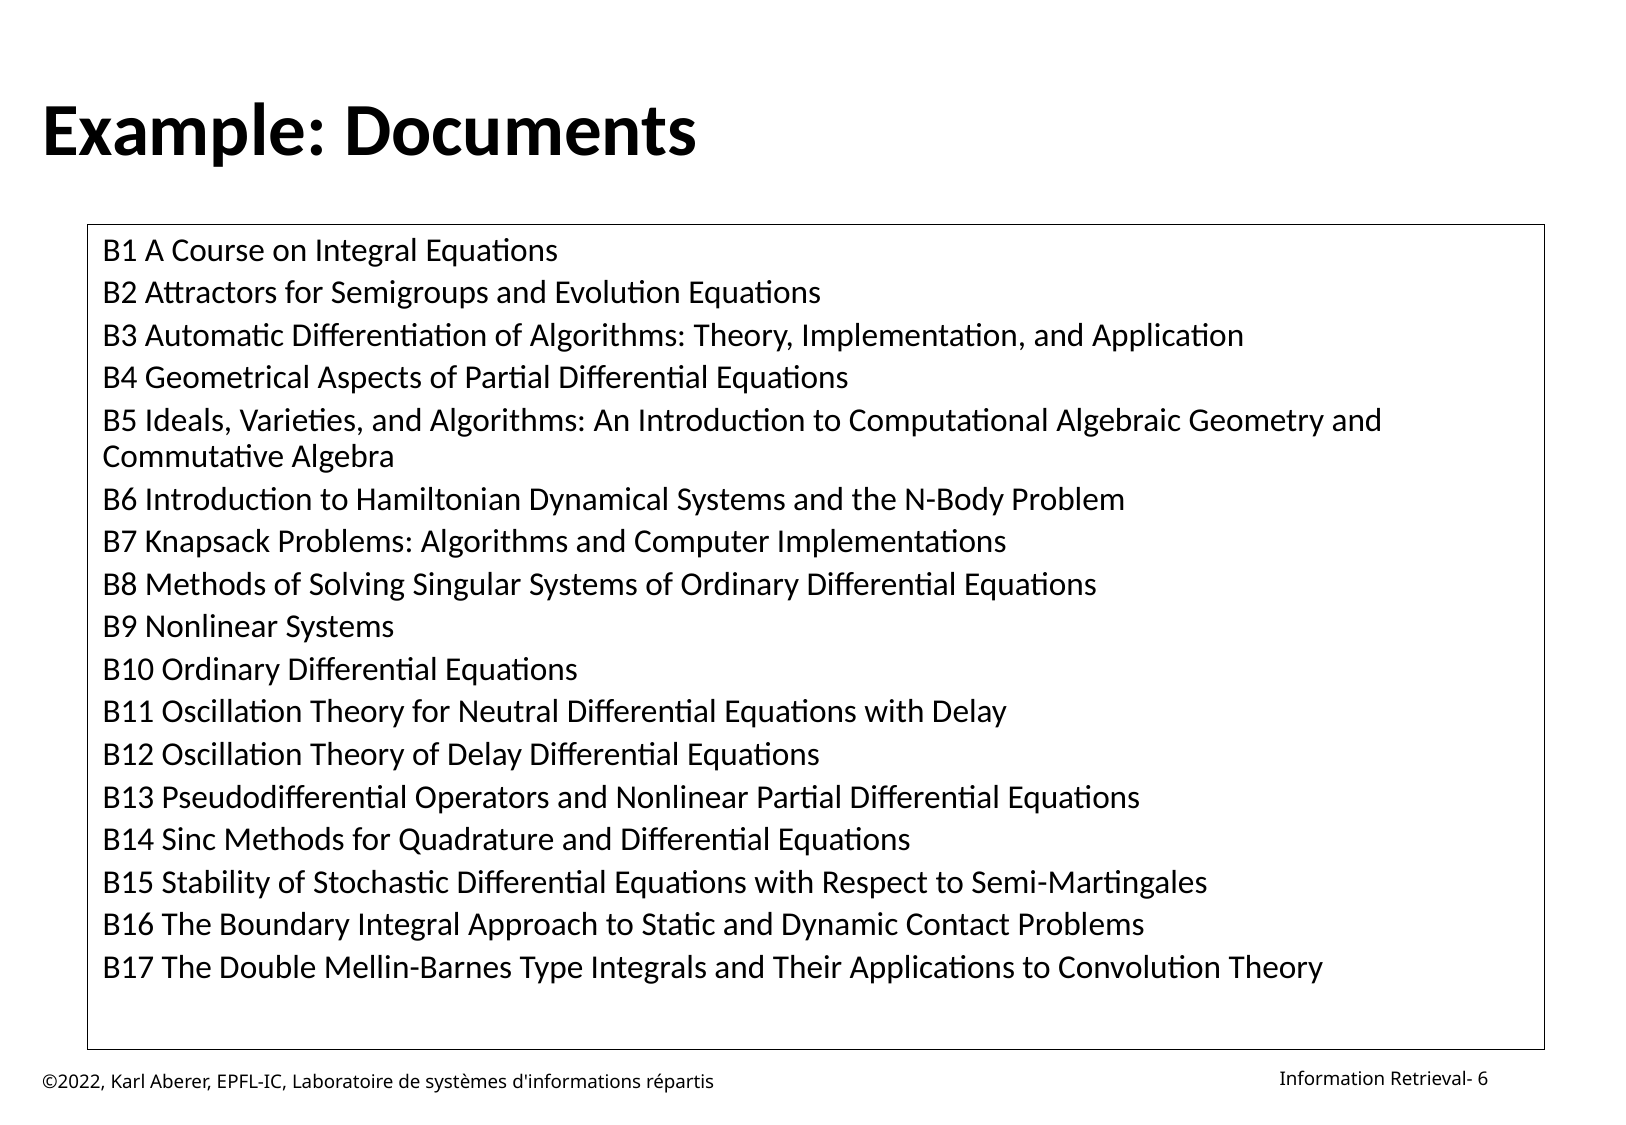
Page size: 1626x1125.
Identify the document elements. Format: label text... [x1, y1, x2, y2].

title Example: Documents [27, 50, 1504, 200]
footer ©2022, Karl Aberer, EPFL-IC, Laboratoire de systèmes d'informations répartis [26, 1062, 1071, 1101]
list B1 A Course on Integral Equations B2 Attractors for Semigroups and Evolution Equations B3 Automatic Differentiation of Algorithms: Theory, Implementation, and Application B4 Geometrical Aspects of Partial Differential Equations B5 Ideals, Varieties, and Algorithms: An Introduction to Computational Algebraic Geometry and Commutative Algebra B6 Introduction to Hamiltonian Dynamical Systems and the N-Body Problem B7 Knapsack Problems: Algorithms and Computer Implementations B8 Methods of Solving Singular Systems of Ordinary Differential Equations B9 Nonlinear Systems B10 Ordinary Differential Equations B11 Oscillation Theory for Neutral Differential Equations with Delay B12 Oscillation Theory of Delay Differential Equations B13 Pseudodifferential Operators and Nonlinear Partial Differential Equations B14 Sinc Methods for Quadrature and Differential Equations B15 Stability of Stochastic Differential Equations with Respect to Semi-Martingales B16 The Boundary Integral Approach to Static and Dynamic Contact Problems B17 The Double Mellin-Barnes Type Integrals and Their Applications to Convolution Theory [87, 224, 1545, 1050]
